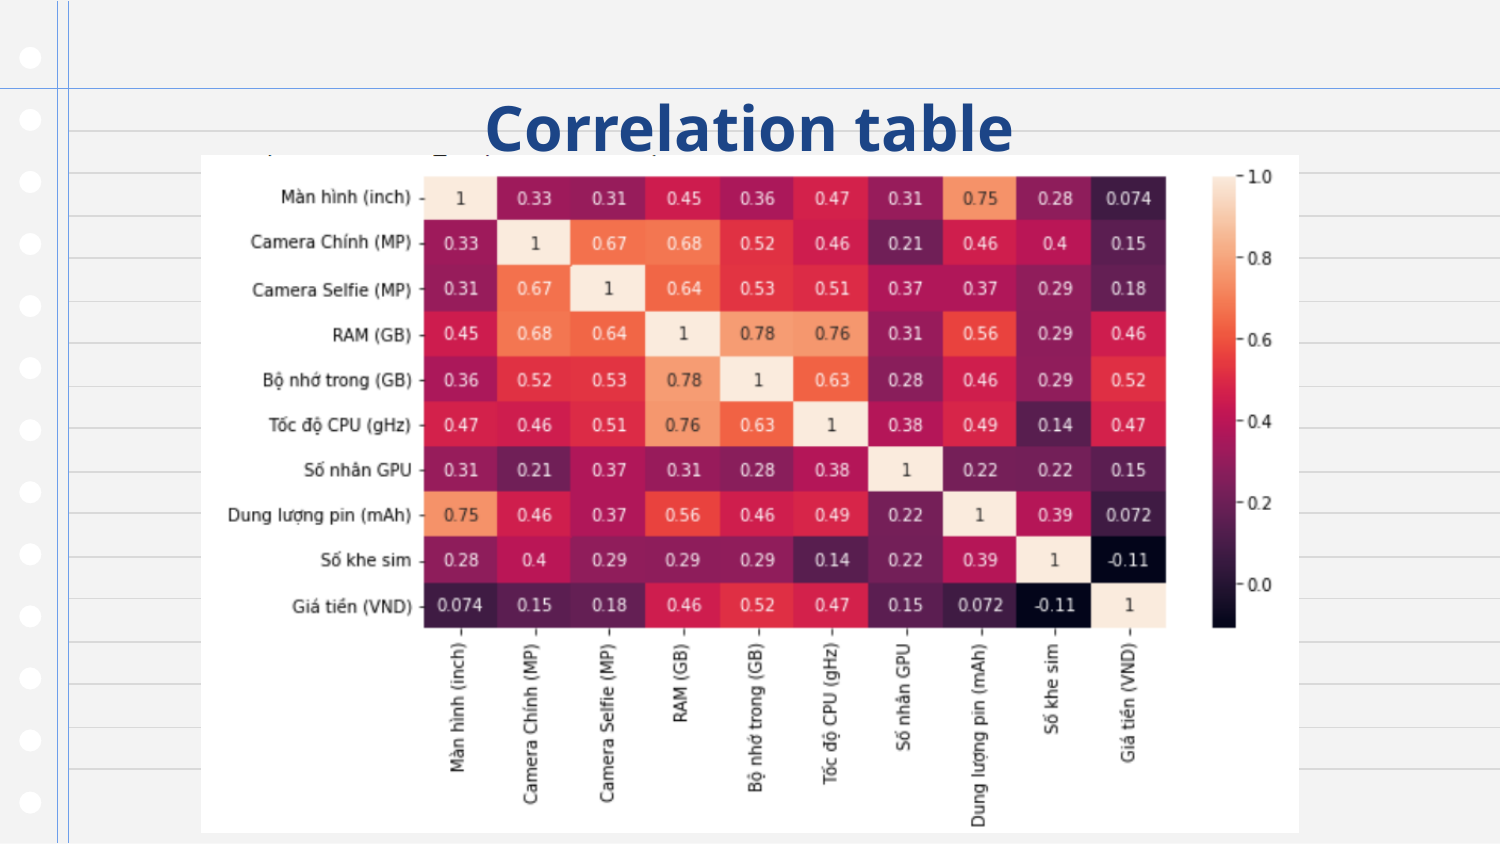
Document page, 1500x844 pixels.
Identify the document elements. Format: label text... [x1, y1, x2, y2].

picture [200, 155, 1299, 833]
title Correlation table [118, 88, 1382, 156]
